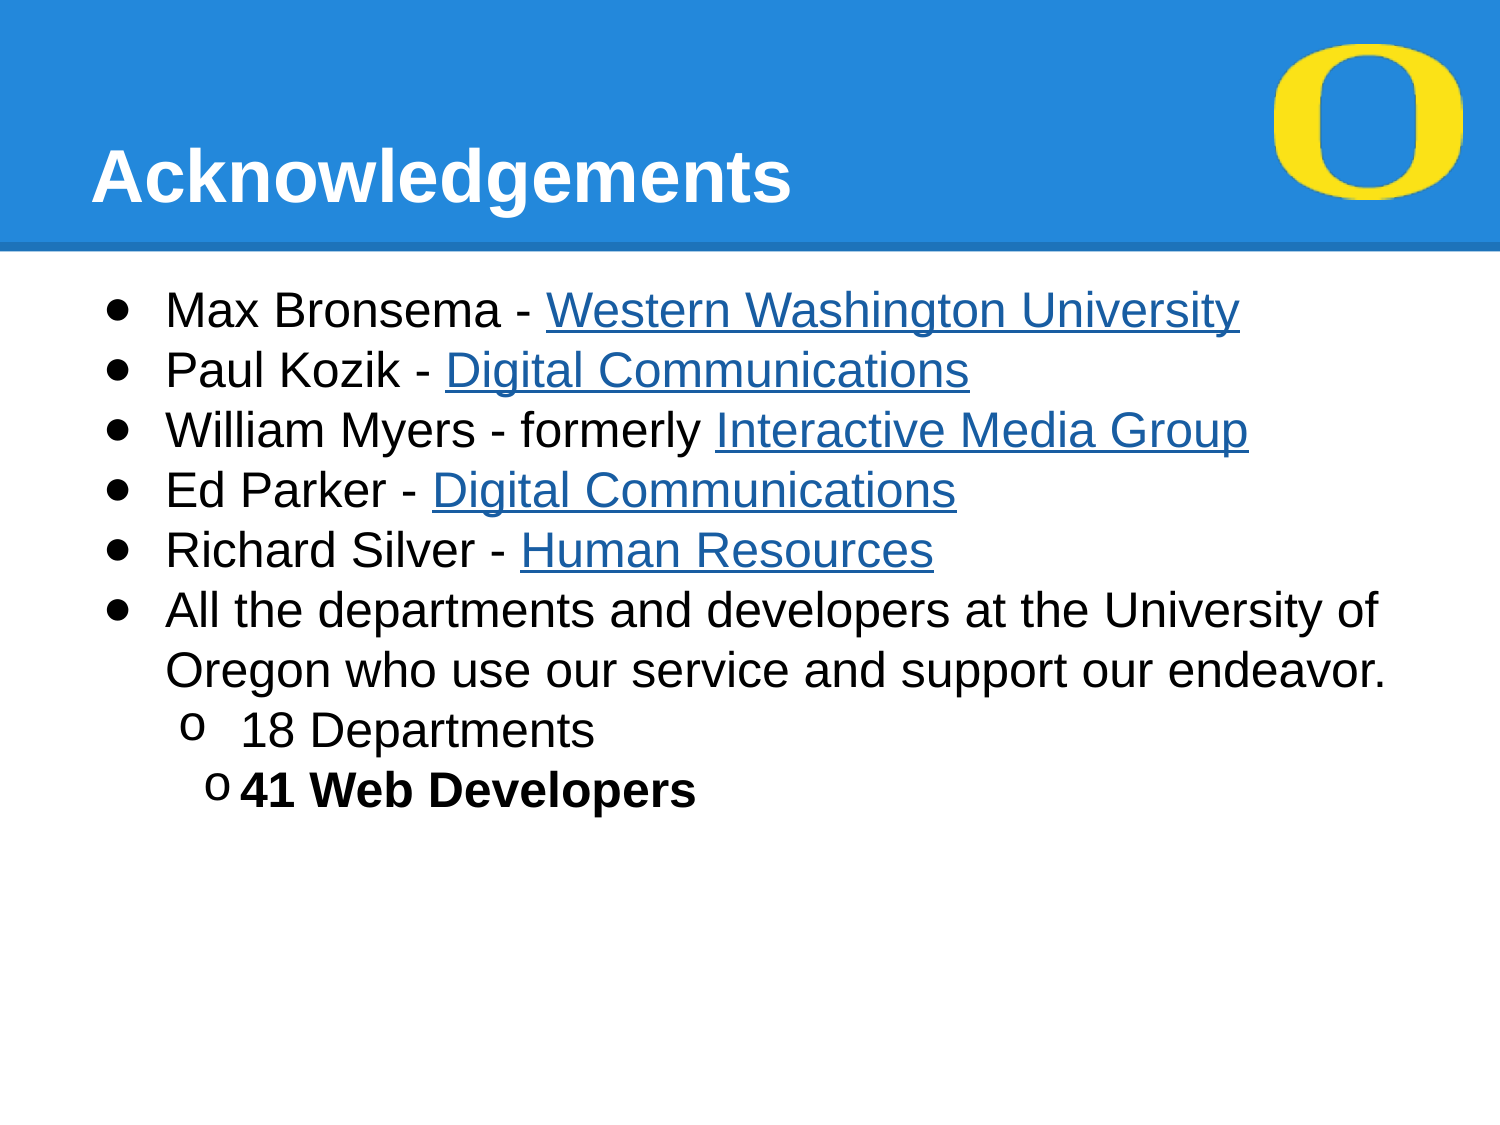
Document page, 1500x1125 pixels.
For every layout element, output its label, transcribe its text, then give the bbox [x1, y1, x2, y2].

list Max Bronsema - Western Washington University Paul Kozik - Digital Communications William Myers - formerly Interactive Media Group Ed Parker - Digital Communications Richard Silver - Human Resources All the departments and developers at the University of Oregon who use our service and support our endeavor. 18 Departments 41 Web Developers [75, 262, 1425, 1078]
title Acknowledgements [75, 45, 1425, 233]
picture [1273, 44, 1463, 200]
